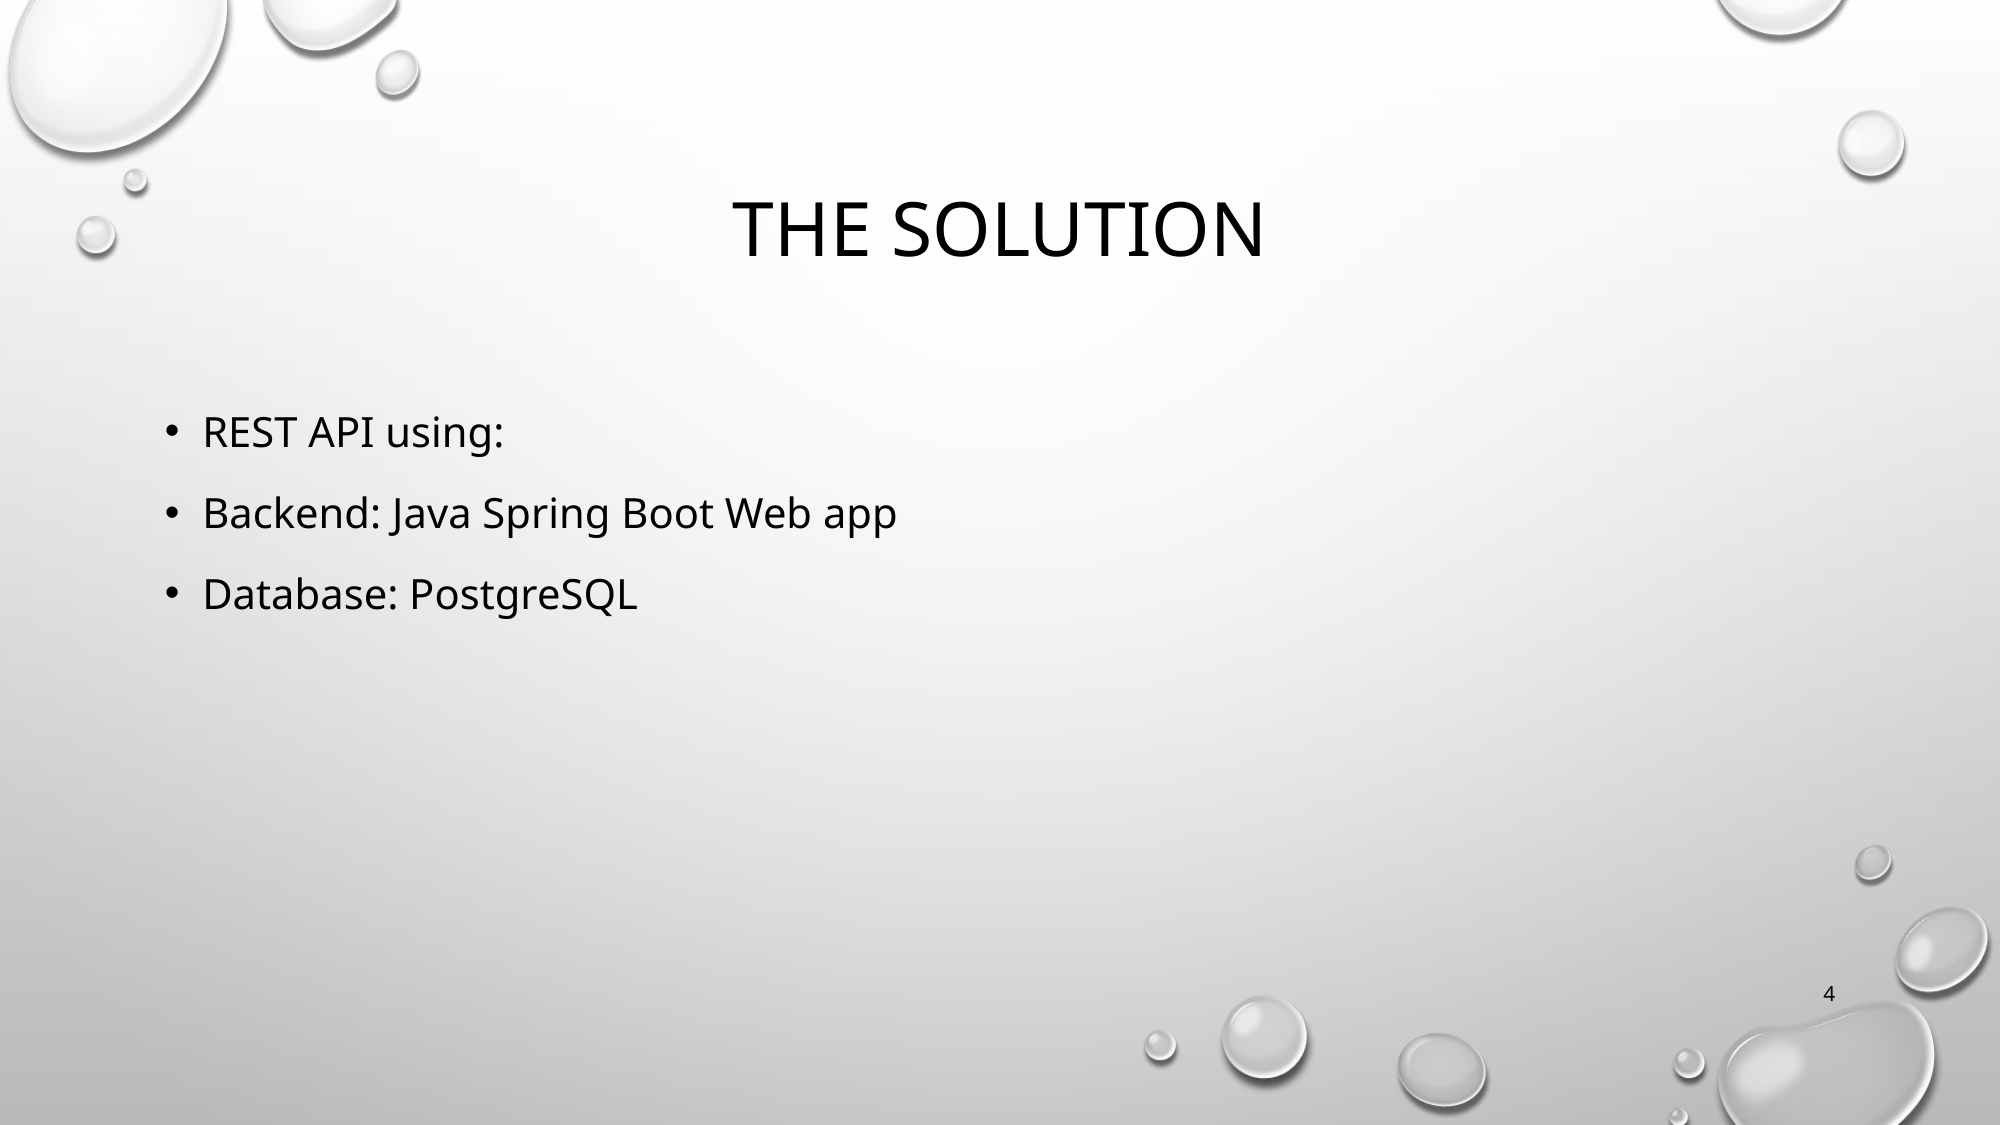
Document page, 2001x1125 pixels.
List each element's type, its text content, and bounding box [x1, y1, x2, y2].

list REST API using: Backend: Java Spring Boot Web app Database: PostgreSQL [149, 388, 1850, 950]
title The Solution [149, 101, 1851, 364]
slide_number 4 [1724, 965, 1851, 1025]
picture [0, 0, 2000, 1125]
